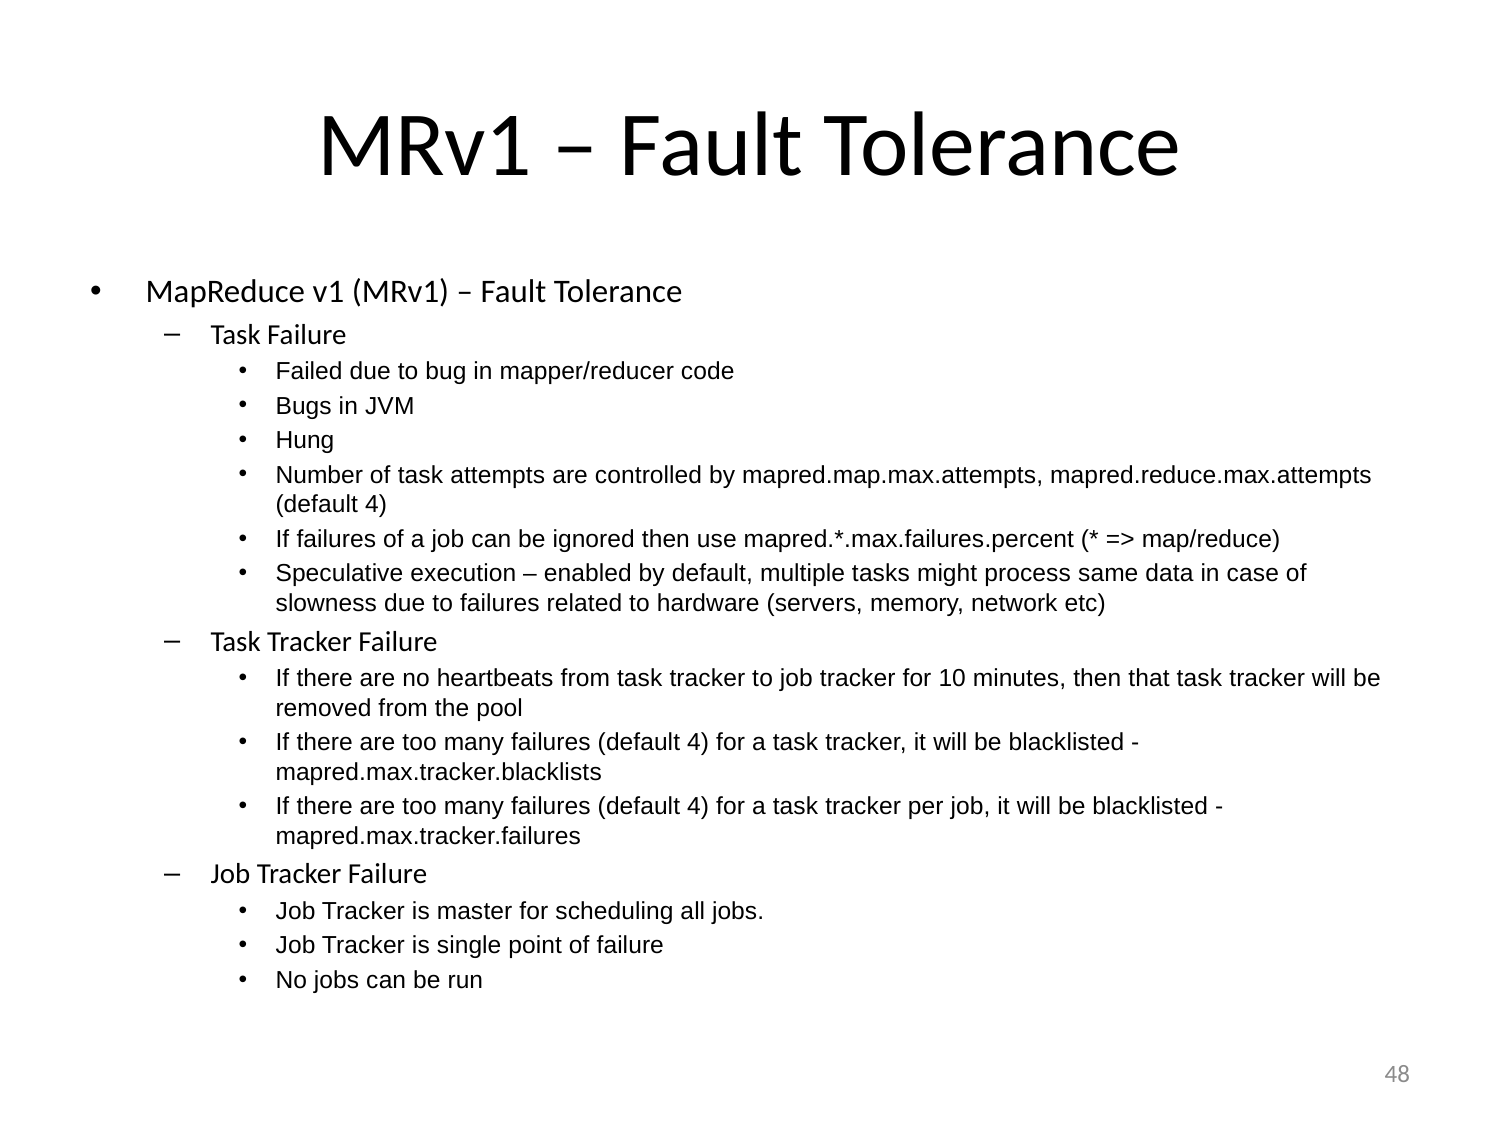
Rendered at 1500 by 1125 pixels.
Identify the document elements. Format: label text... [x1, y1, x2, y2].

list MapReduce v1 (MRv1) – Fault Tolerance Task Failure Failed due to bug in mapper/reducer code Bugs in JVM Hung Number of task attempts are controlled by mapred.map.max.attempts, mapred.reduce.max.attempts (default 4) If failures of a job can be ignored then use mapred.*.max.failures.percent (* => map/reduce) Speculative execution – enabled by default, multiple tasks might process same data in case of slowness due to failures related to hardware (servers, memory, network etc) Task Tracker Failure If there are no heartbeats from task tracker to job tracker for 10 minutes, then that task tracker will be removed from the pool If there are too many failures (default 4) for a task tracker, it will be blacklisted - mapred.max.tracker.blacklists If there are too many failures (default 4) for a task tracker per job, it will be blacklisted - mapred.max.tracker.failures Job Tracker Failure Job Tracker is master for scheduling all jobs. Job Tracker is single point of failure No jobs can be run [75, 262, 1425, 1005]
slide_number 48 [1074, 1042, 1425, 1103]
title MRv1 – Fault Tolerance [75, 45, 1425, 233]
